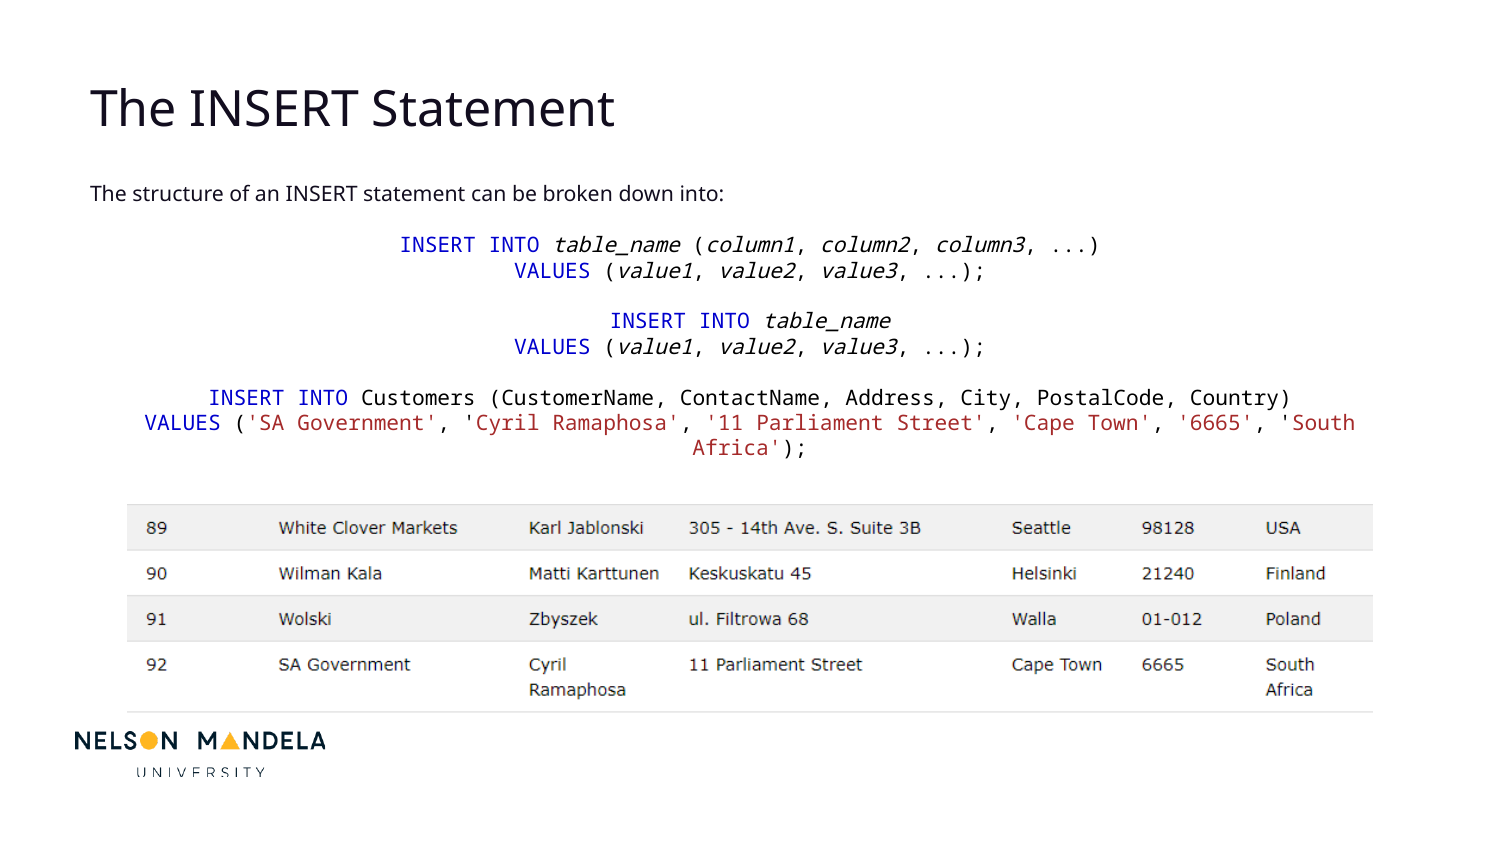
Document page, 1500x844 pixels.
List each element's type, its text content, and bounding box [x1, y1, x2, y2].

text_box The INSERT Statement [74, 69, 1425, 149]
text_box The structure of an INSERT statement can be broken down into: INSERT INTO table_name (column1, column2, column3, ...) VALUES (value1, value2, value3, ...); INSERT INTO table_name VALUES (value1, value2, value3, ...); INSERT INTO Customers (CustomerName, ContactName, Address, City, PostalCode, Country) VALUES ('SA Government', 'Cyril Ramaphosa', '11 Parliament Street', 'Cape Town', '6665', 'South Africa'); [74, 173, 1425, 468]
picture [126, 504, 1373, 715]
